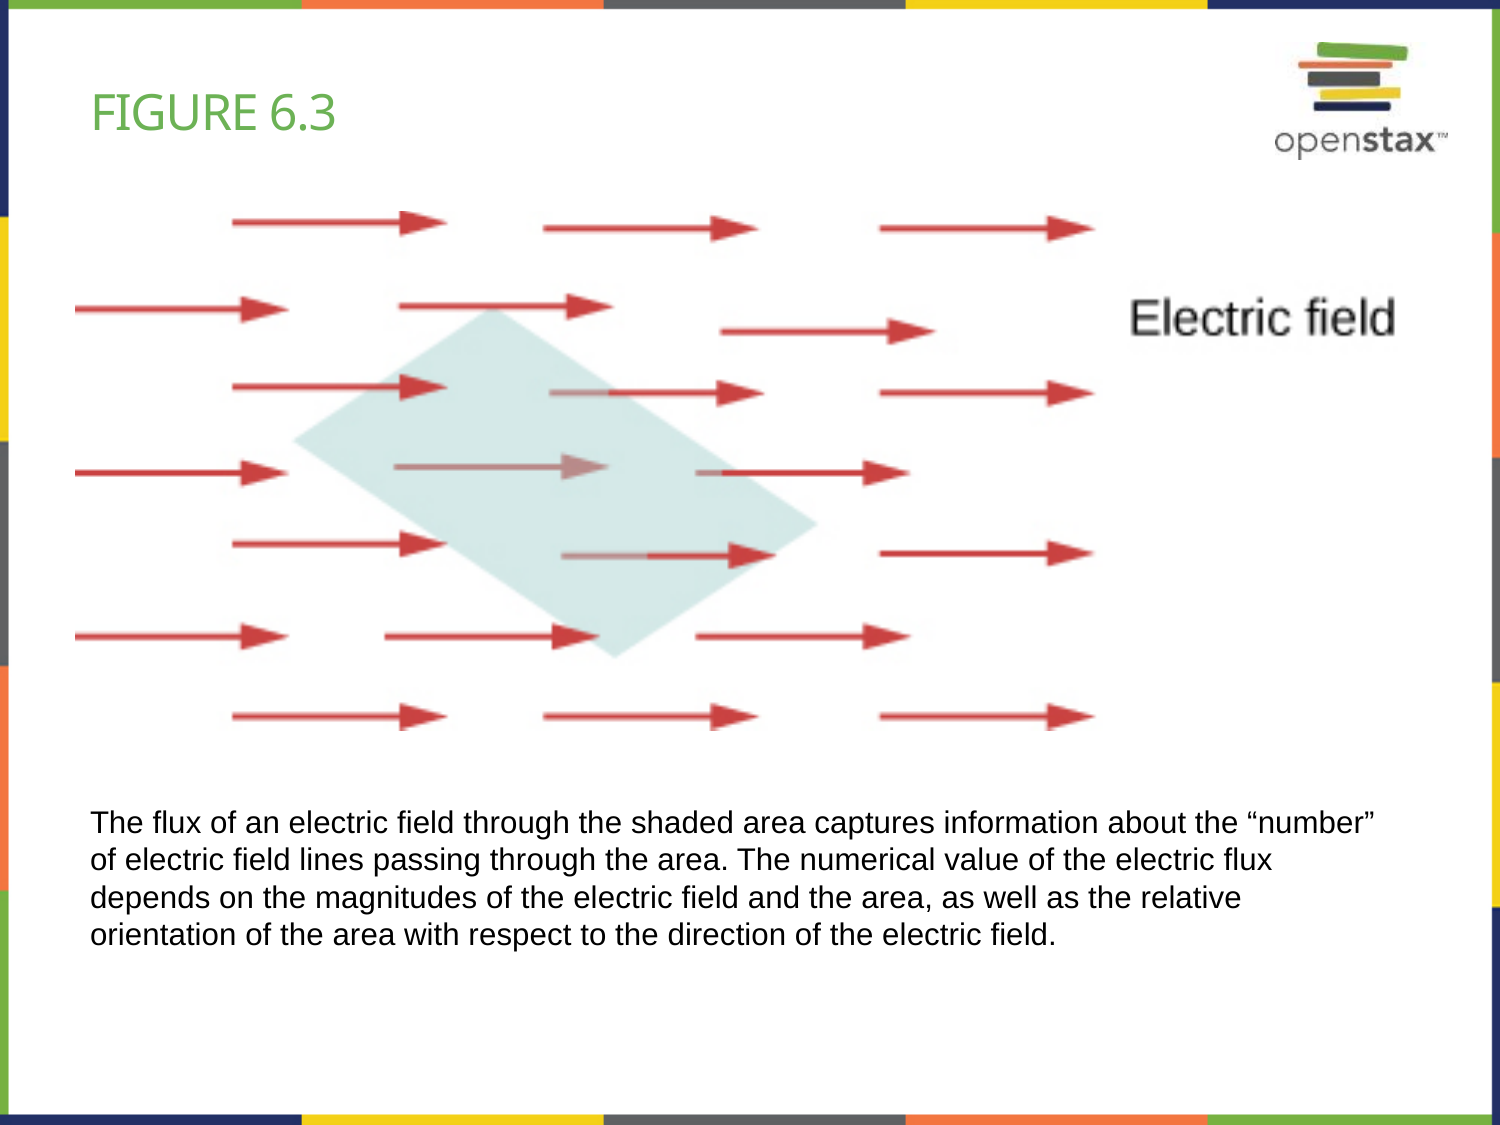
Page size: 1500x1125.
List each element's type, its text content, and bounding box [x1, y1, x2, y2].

list The flux of an electric field through the shaded area captures information about the “number” of electric field lines passing through the area. The numerical value of the electric flux depends on the magnitudes of the electric field and the area, as well as the relative orientation of the area with respect to the direction of the electric field. [75, 794, 1398, 986]
title Figure 6.3 [75, 39, 1275, 148]
picture [0, 0, 1500, 1125]
